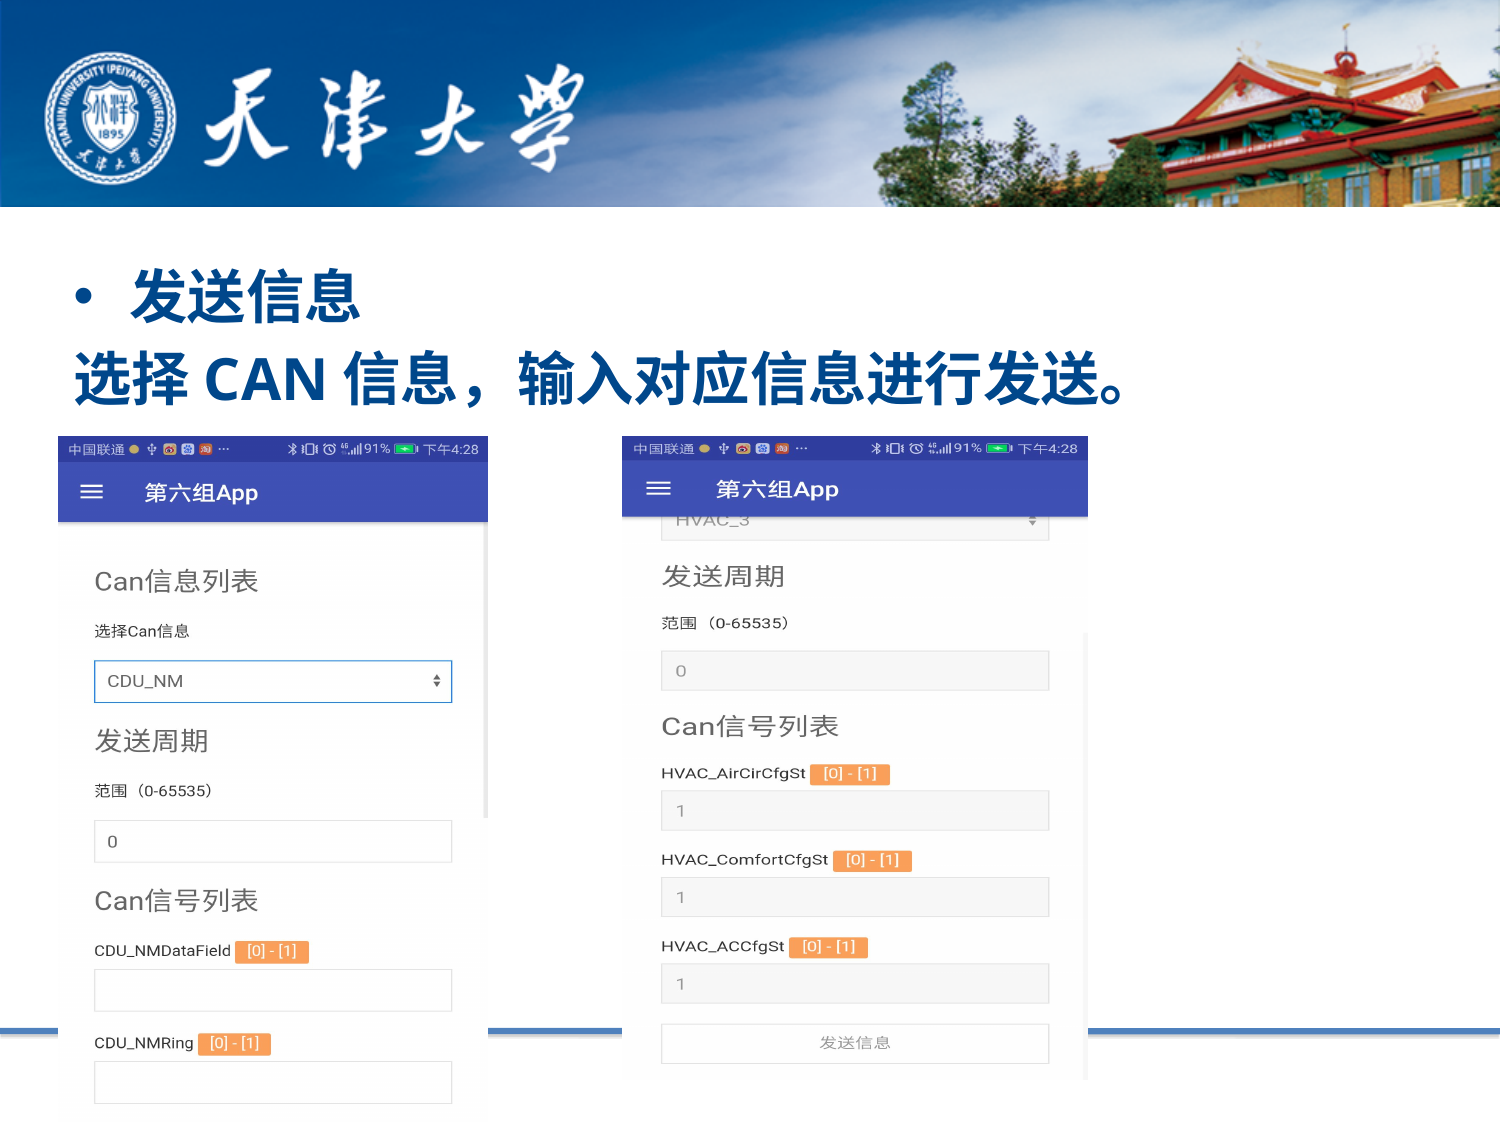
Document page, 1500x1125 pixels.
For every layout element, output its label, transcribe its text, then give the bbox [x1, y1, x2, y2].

list 发送信息 选择CAN信息，输入对应信息进行发送。 [58, 253, 1382, 844]
picture [0, 0, 1500, 207]
picture [58, 436, 488, 1122]
picture [621, 436, 1088, 1081]
